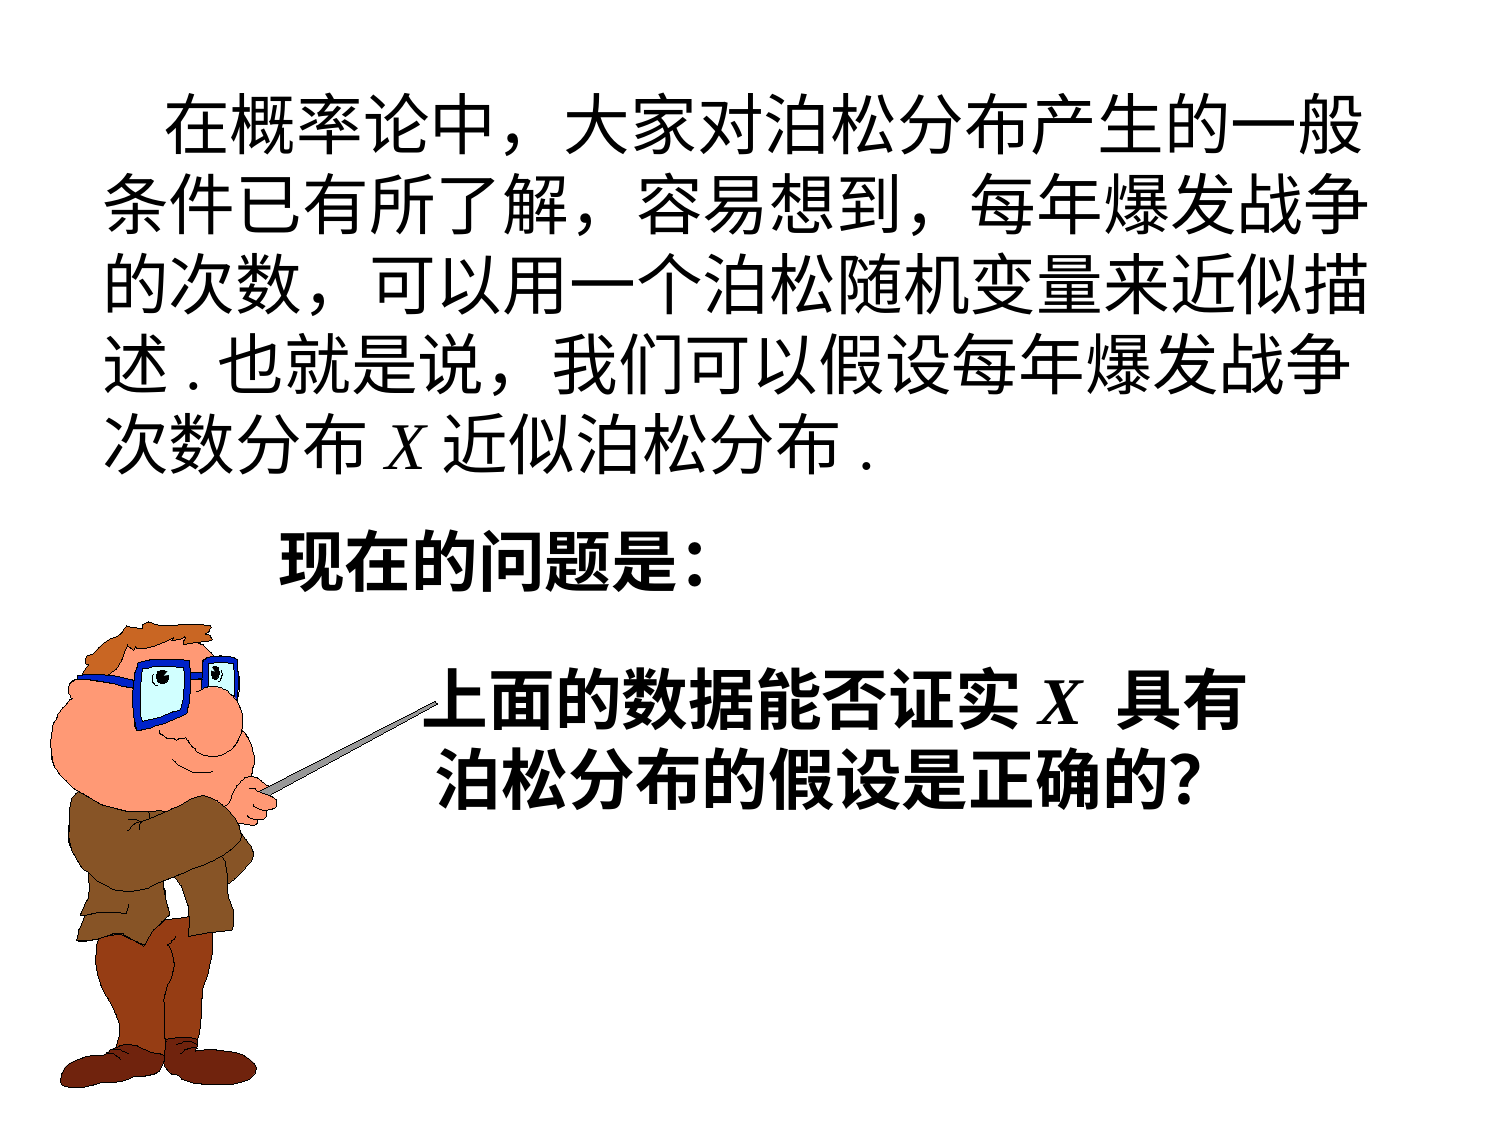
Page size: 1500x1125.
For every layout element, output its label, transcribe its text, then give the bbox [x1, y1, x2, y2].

text_box 在概率论中，大家对泊松分布产生的一般条件已有所了解，容易想到，每年爆发战争的次数，可以用一个泊松随机变量来近似描述.也就是说，我们可以假设每年爆发战争次数分布X近似泊松分布. [87, 75, 1400, 490]
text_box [49, 621, 438, 1088]
text_box 现在的问题是： [263, 512, 761, 608]
text_box 上面的数据能否证实X 具有 泊松分布的假设是正确的？ [444, 650, 1264, 825]
